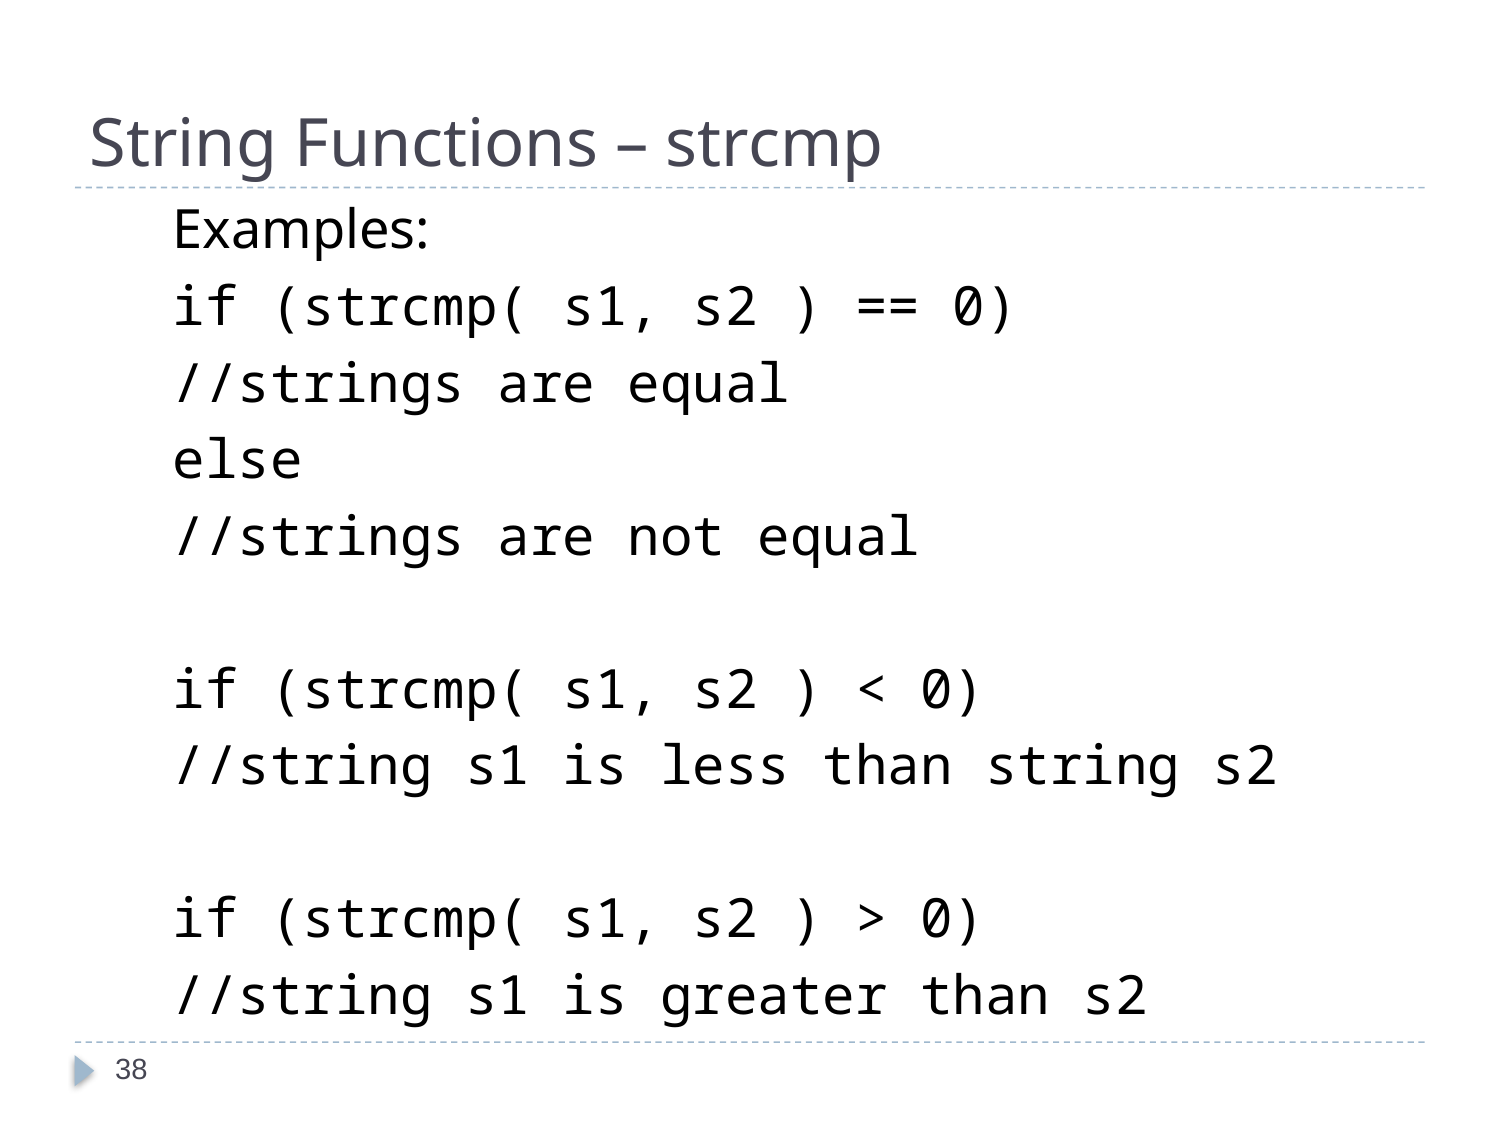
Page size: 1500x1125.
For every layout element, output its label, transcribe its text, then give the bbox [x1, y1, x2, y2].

title String Functions – strcmp [75, 24, 1425, 187]
list Examples: if (strcmp( s1, s2 ) == 0) //strings are equal else //strings are not equal if (strcmp( s1, s2 ) < 0) //string s1 is less than string s2 if (strcmp( s1, s2 ) > 0) //string s1 is greater than s2 [75, 187, 1450, 1050]
slide_number 38 [100, 1042, 426, 1103]
